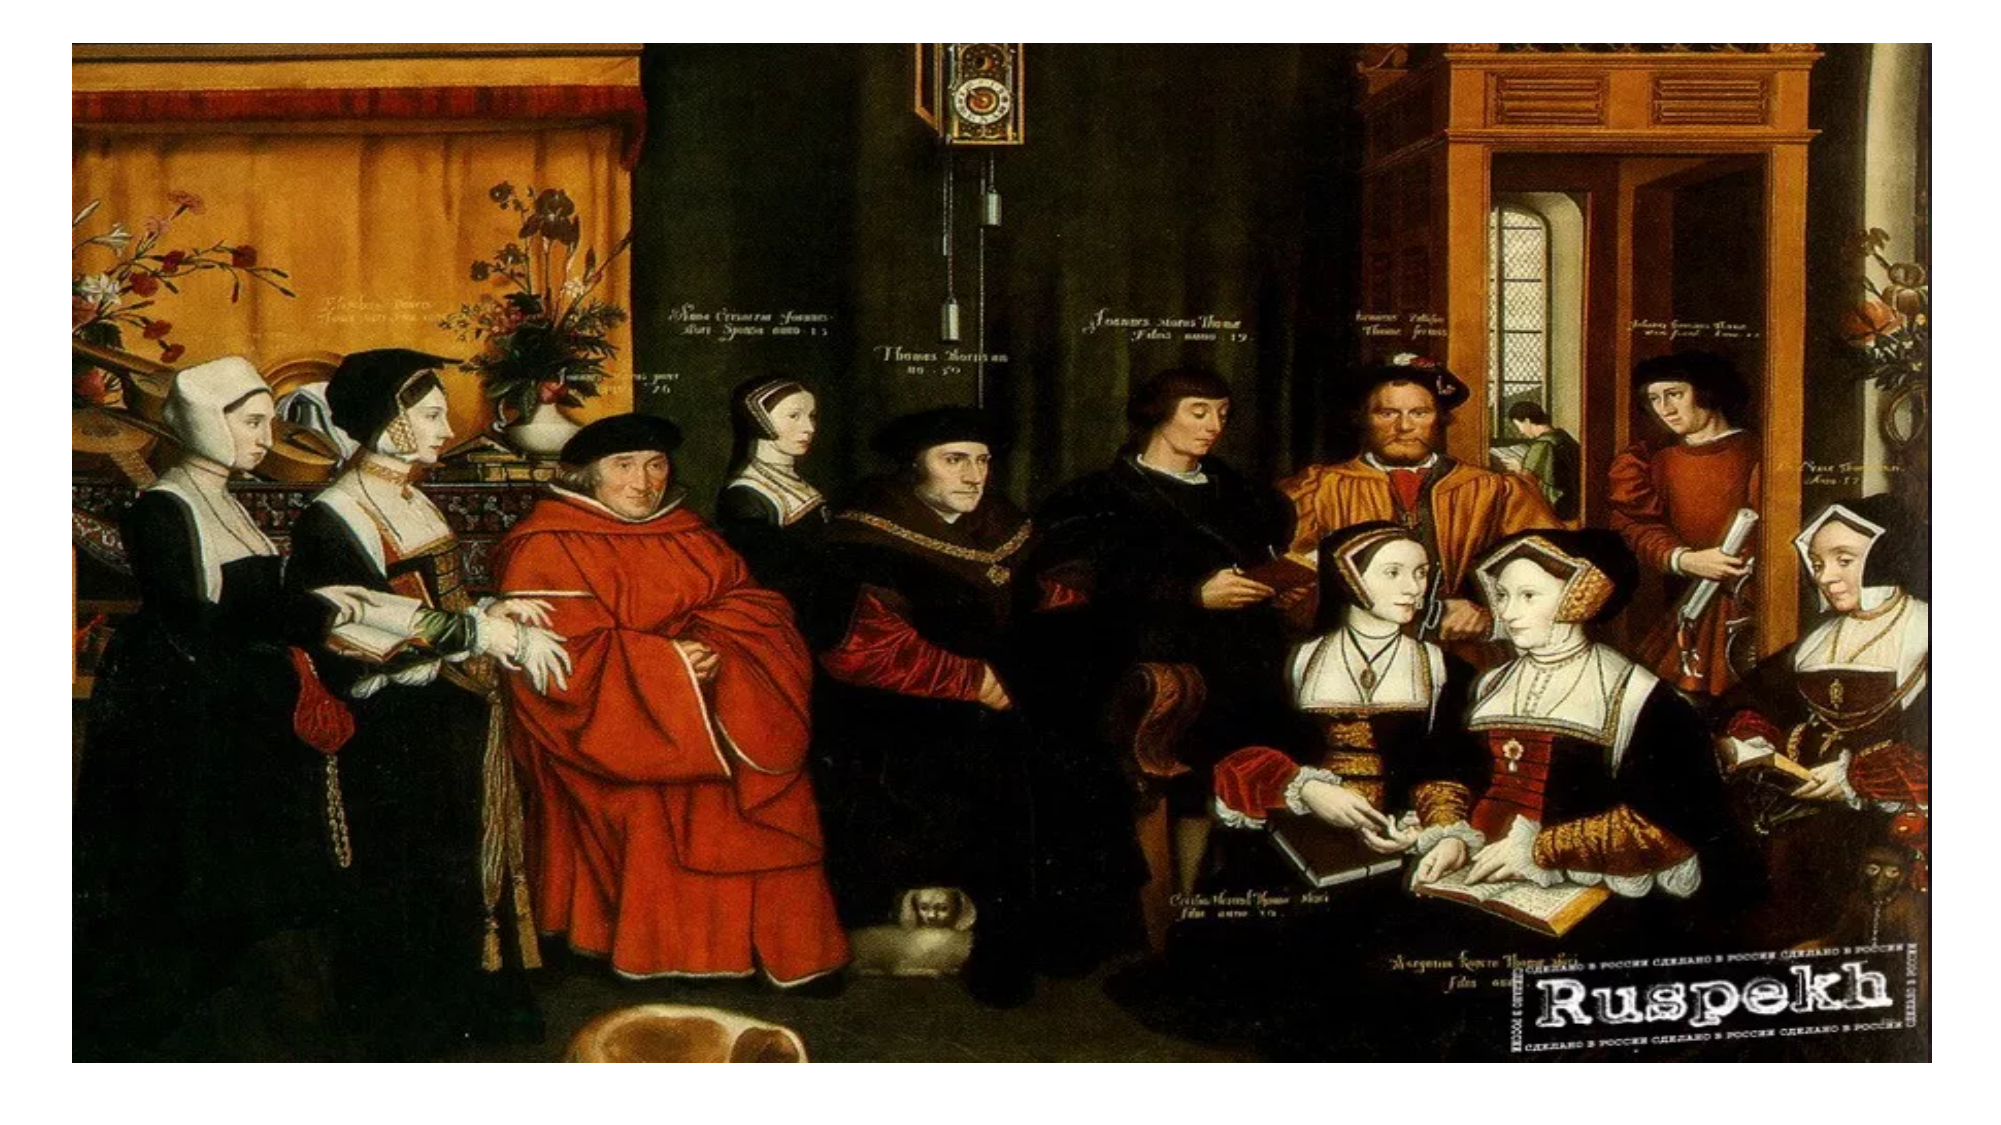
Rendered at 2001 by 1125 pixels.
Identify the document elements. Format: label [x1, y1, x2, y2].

picture [72, 43, 1932, 1063]
